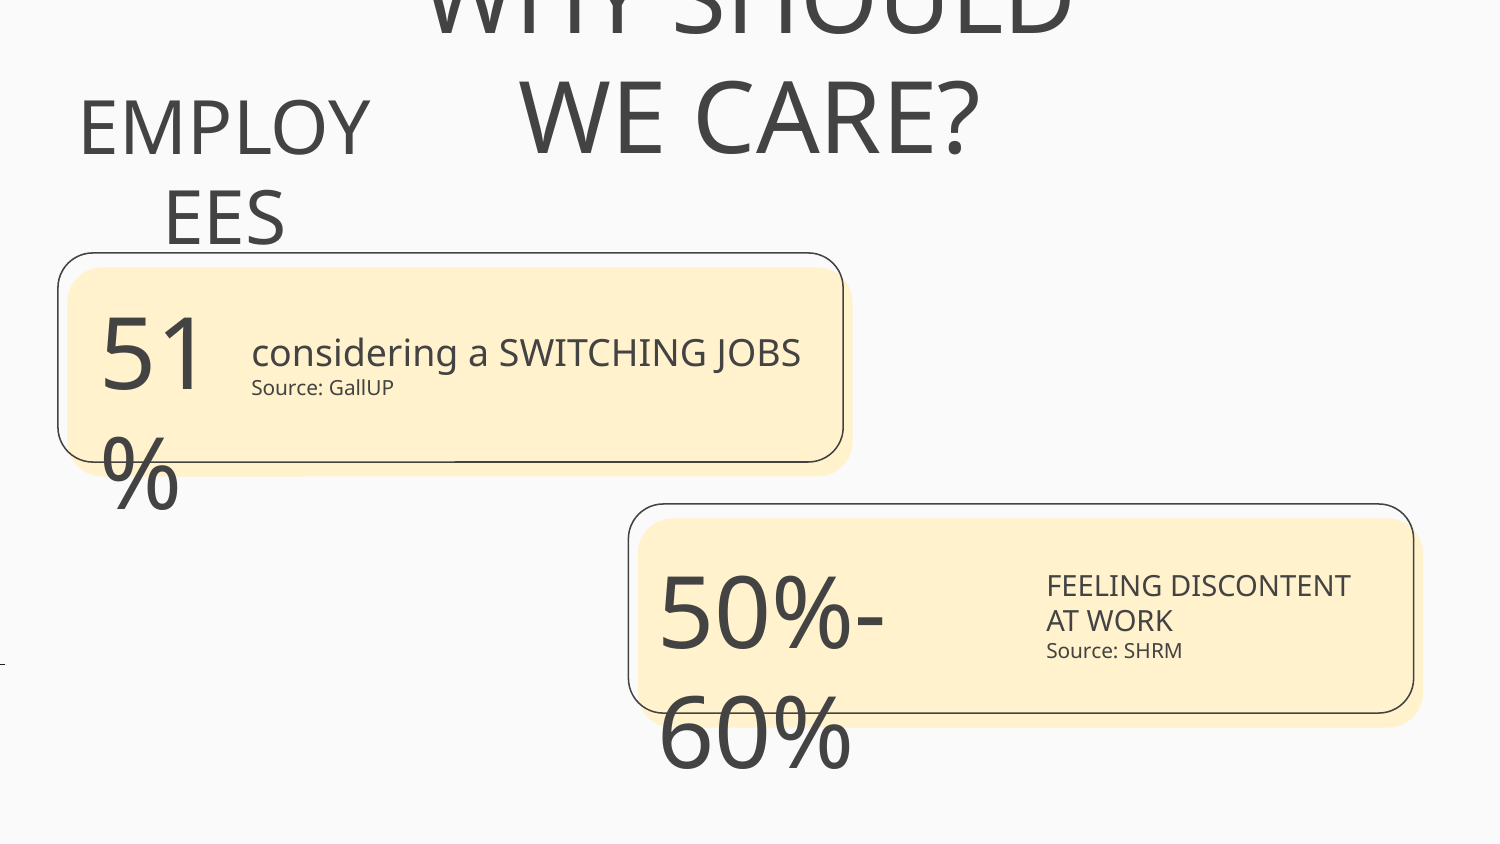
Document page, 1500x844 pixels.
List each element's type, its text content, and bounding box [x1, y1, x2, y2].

title EMPLOYEES [44, 160, 406, 275]
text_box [628, 503, 1424, 728]
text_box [57, 252, 853, 477]
title WHY SHOULD WE CARE? [328, 62, 1172, 189]
